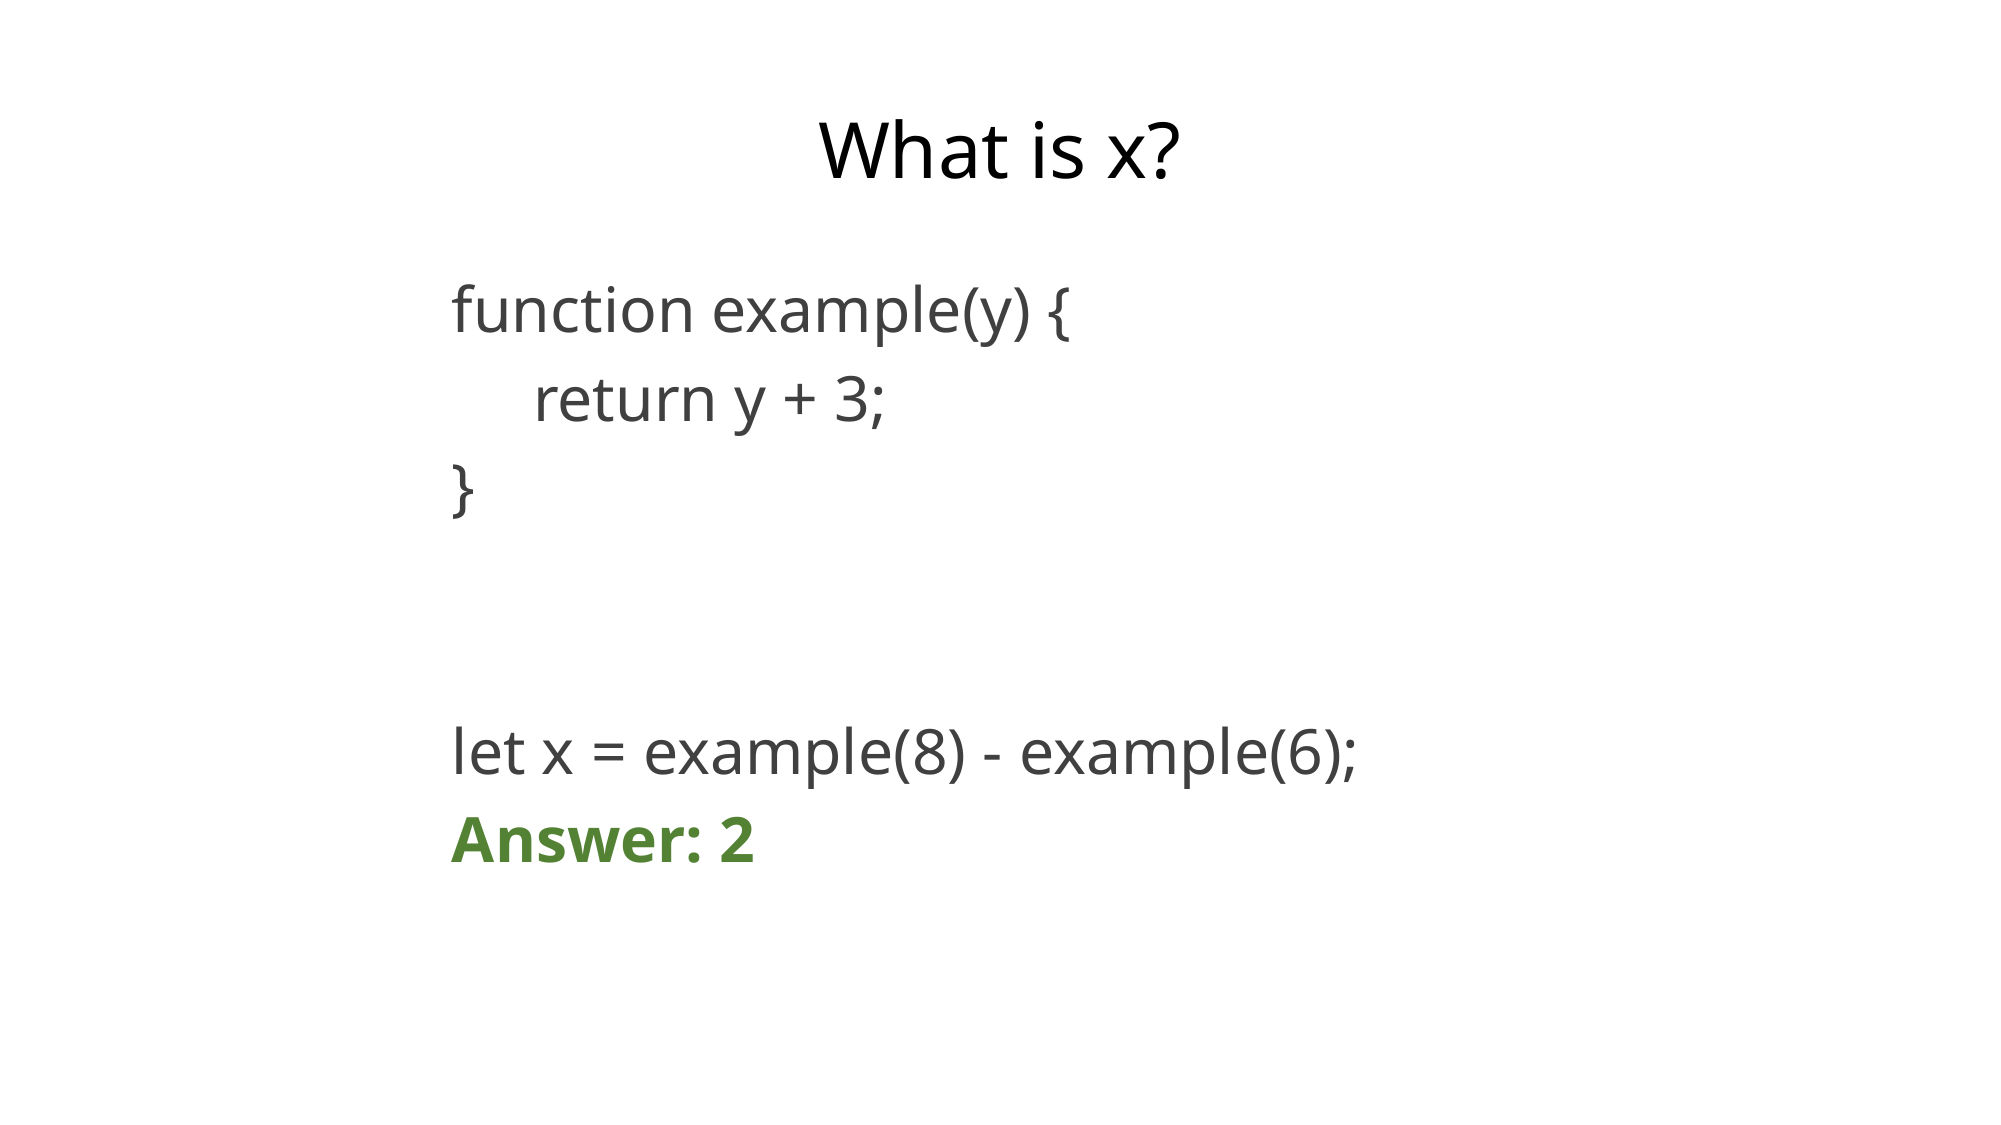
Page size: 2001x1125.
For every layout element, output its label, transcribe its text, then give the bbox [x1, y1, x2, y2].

title What is x? [77, 65, 1923, 202]
subtitle function example(y) { return y + 3; } let x = example(8) - example(6); Answer: 2 [436, 271, 1564, 721]
